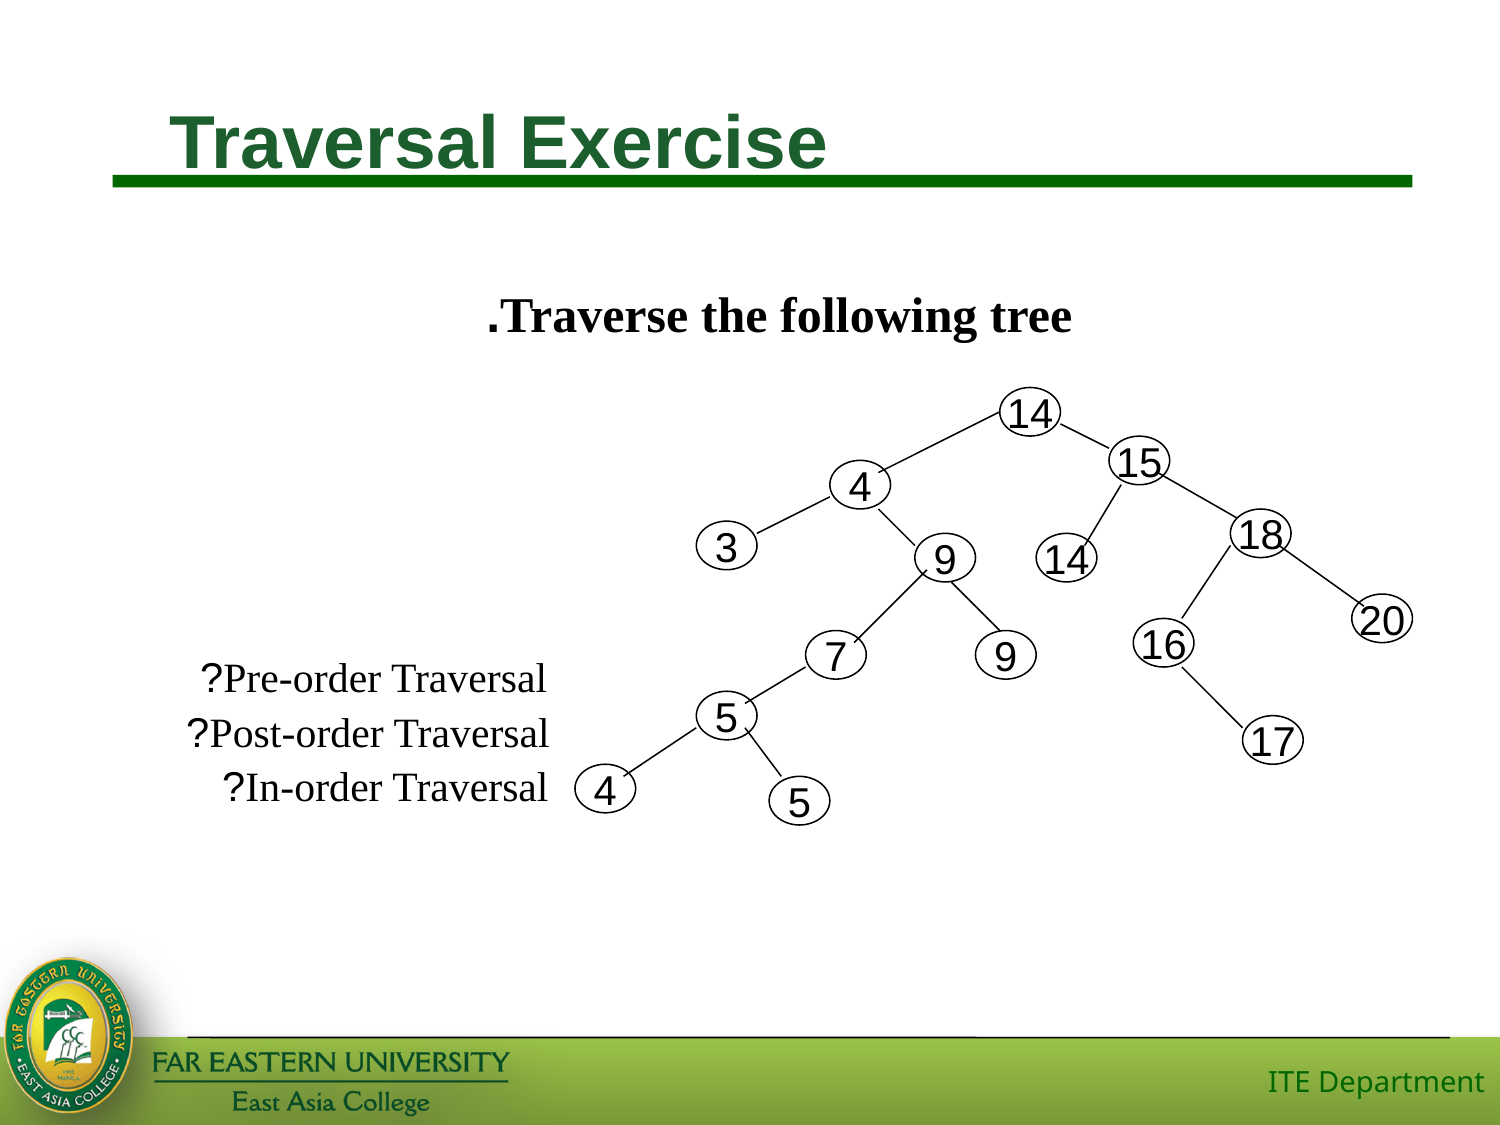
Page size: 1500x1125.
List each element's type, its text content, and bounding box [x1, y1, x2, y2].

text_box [162, 387, 1413, 826]
title Traversal Exercise [74, 44, 1426, 233]
picture [0, 953, 138, 1117]
text_box Traverse the following tree. [199, 274, 1088, 350]
picture [148, 1046, 512, 1117]
